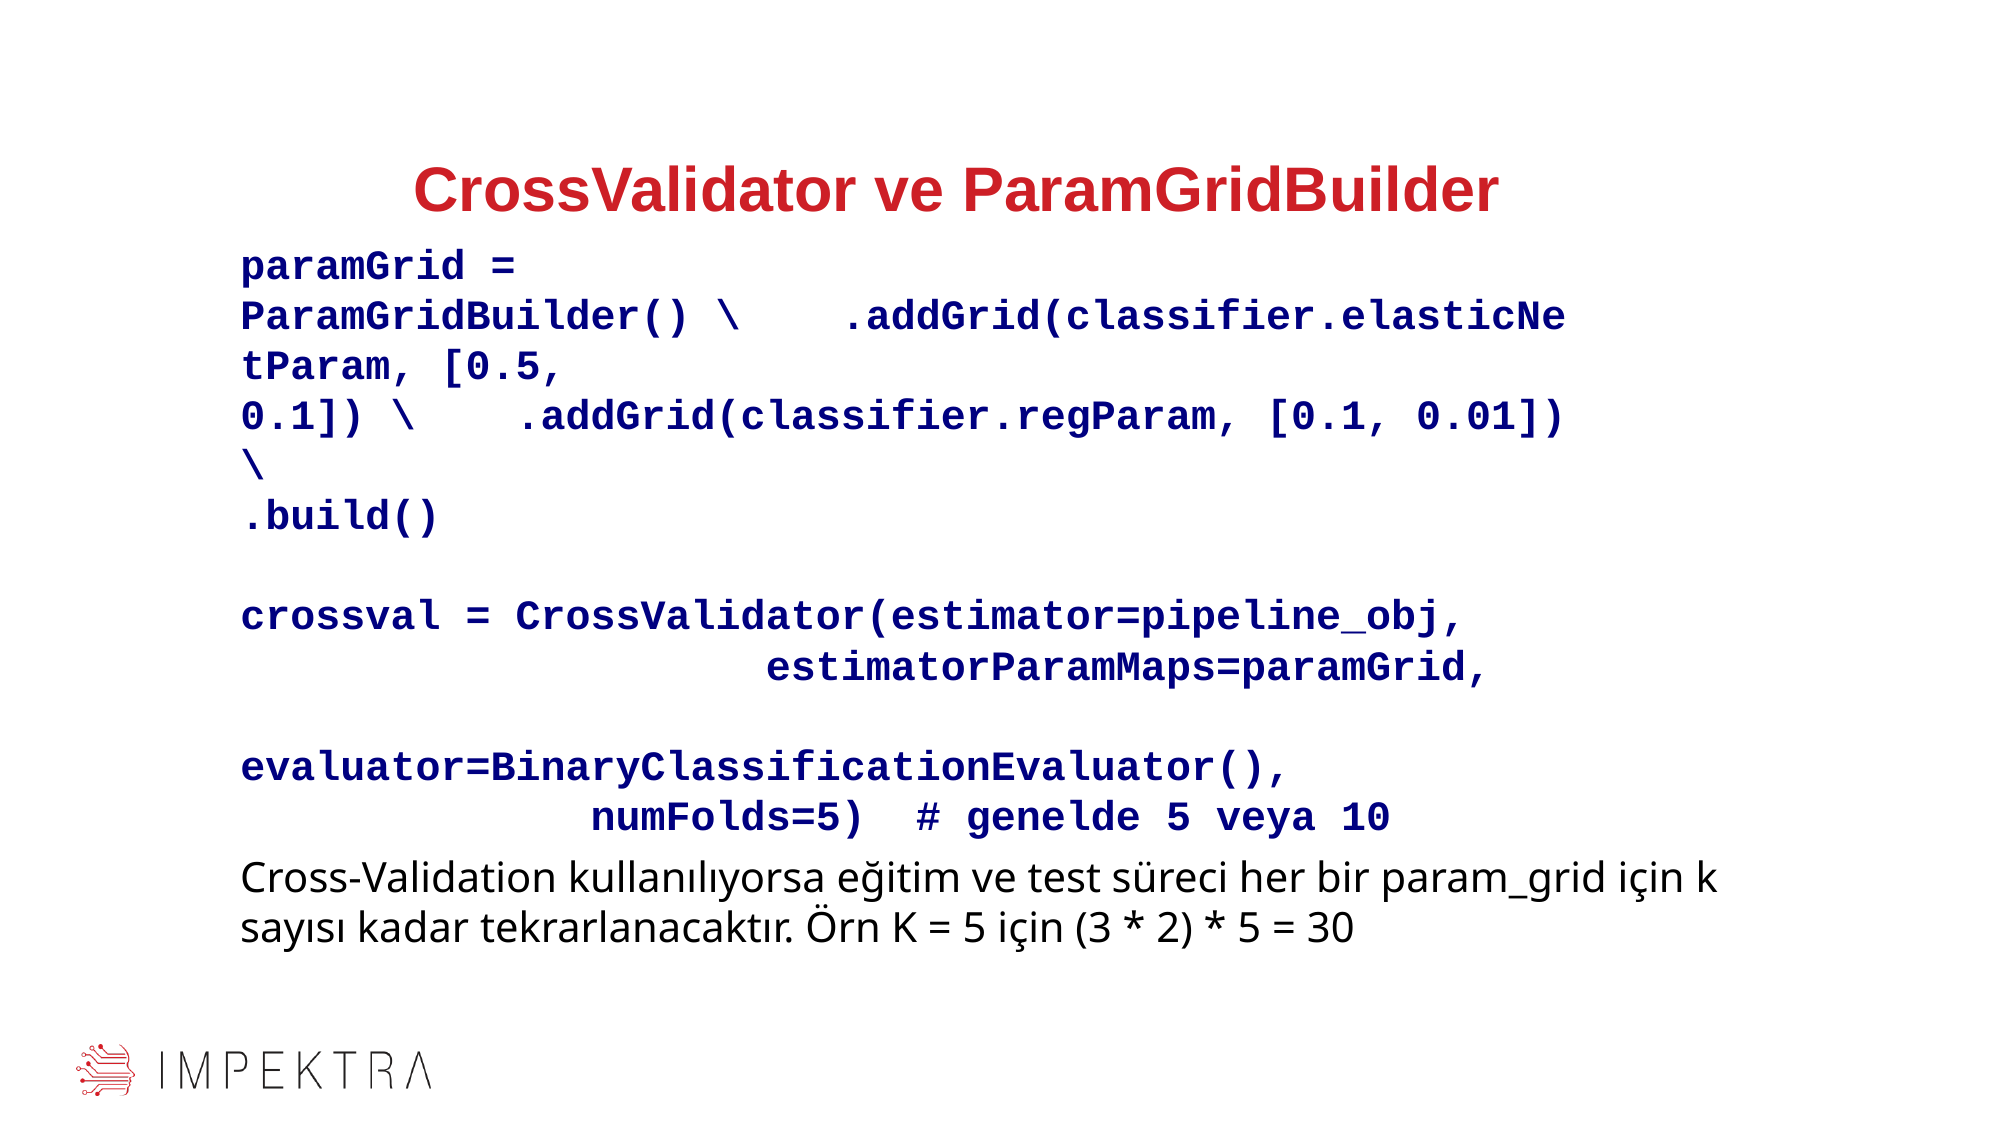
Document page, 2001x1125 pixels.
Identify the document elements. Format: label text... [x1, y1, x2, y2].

title CrossValidator ve ParamGridBuilder [362, 102, 1553, 230]
text_box Cross-Validation kullanılıyorsa eğitim ve test süreci her bir param_grid için k sayısı kadar tekrarlanacaktır. Örn K = 5 için (3 * 2) * 5 = 30 [225, 843, 1842, 959]
picture [76, 1044, 431, 1096]
text_box paramGrid = ParamGridBuilder() \ .addGrid(classifier.elasticNetParam, [0.5, 0.1]) \ .addGrid(classifier.regParam, [0.1, 0.01]) \ .build() crossval = CrossValidator(estimator=pipeline_obj, estimatorParamMaps=paramGrid, evaluator=BinaryClassificationEvaluator(), numFolds=5) # genelde 5 veya 10 [225, 230, 1594, 843]
